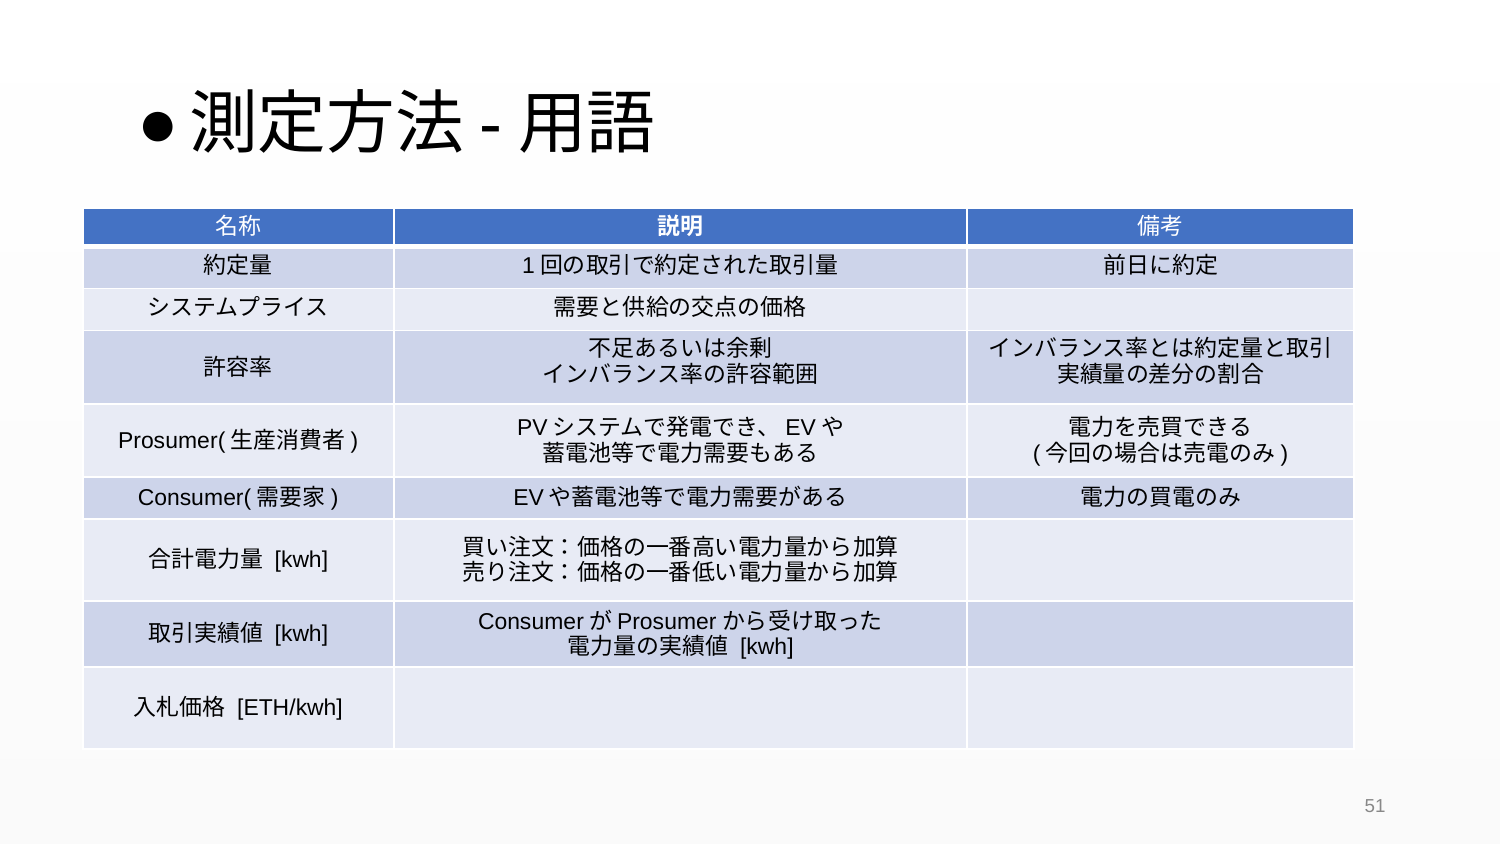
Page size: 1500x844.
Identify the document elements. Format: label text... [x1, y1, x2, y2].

table_cell ConsumerがProsumerから受け取った 電力量の実績値 [kwh] [395, 602, 966, 666]
table_cell [968, 602, 1353, 666]
table_cell 約定量 [84, 249, 393, 288]
table_cell 需要と供給の交点の価格 [395, 289, 966, 330]
table_cell Consumer(需要家) [84, 478, 393, 518]
table_cell [968, 289, 1353, 330]
table_cell 入札価格 [ETH/kwh] [84, 668, 393, 748]
table_header 説明 [395, 209, 966, 244]
table_cell [395, 668, 966, 748]
slide_number 51 [1059, 782, 1397, 827]
table_cell 電力の買電のみ [968, 478, 1353, 518]
table_cell [968, 520, 1353, 600]
table_cell Prosumer(生産消費者) [84, 405, 393, 476]
table_cell [968, 668, 1353, 748]
table_header 備考 [968, 209, 1353, 244]
table_cell インバランス率とは約定量と取引実績量の差分の割合 [968, 331, 1353, 403]
title 測定方法-用語 [103, 44, 1397, 208]
table_cell 前日に約定 [968, 249, 1353, 288]
table_header 名称 [84, 209, 393, 244]
table_cell システムプライス [84, 289, 393, 330]
table_cell EVや蓄電池等で電力需要がある [395, 478, 966, 518]
table_cell 取引実績値 [kwh] [84, 602, 393, 666]
table_cell 不足あるいは余剰 インバランス率の許容範囲 [395, 331, 966, 403]
table_cell 買い注文：価格の一番高い電力量から加算 売り注文：価格の一番低い電力量から加算 [395, 520, 966, 600]
table_cell 合計電力量 [kwh] [84, 520, 393, 600]
table_cell 1回の取引で約定された取引量 [395, 249, 966, 288]
table_cell 電力を売買できる (今回の場合は売電のみ) [968, 405, 1353, 476]
table_cell PVシステムで発電でき、EVや 蓄電池等で電力需要もある [395, 405, 966, 476]
table_cell 許容率 [84, 331, 393, 403]
